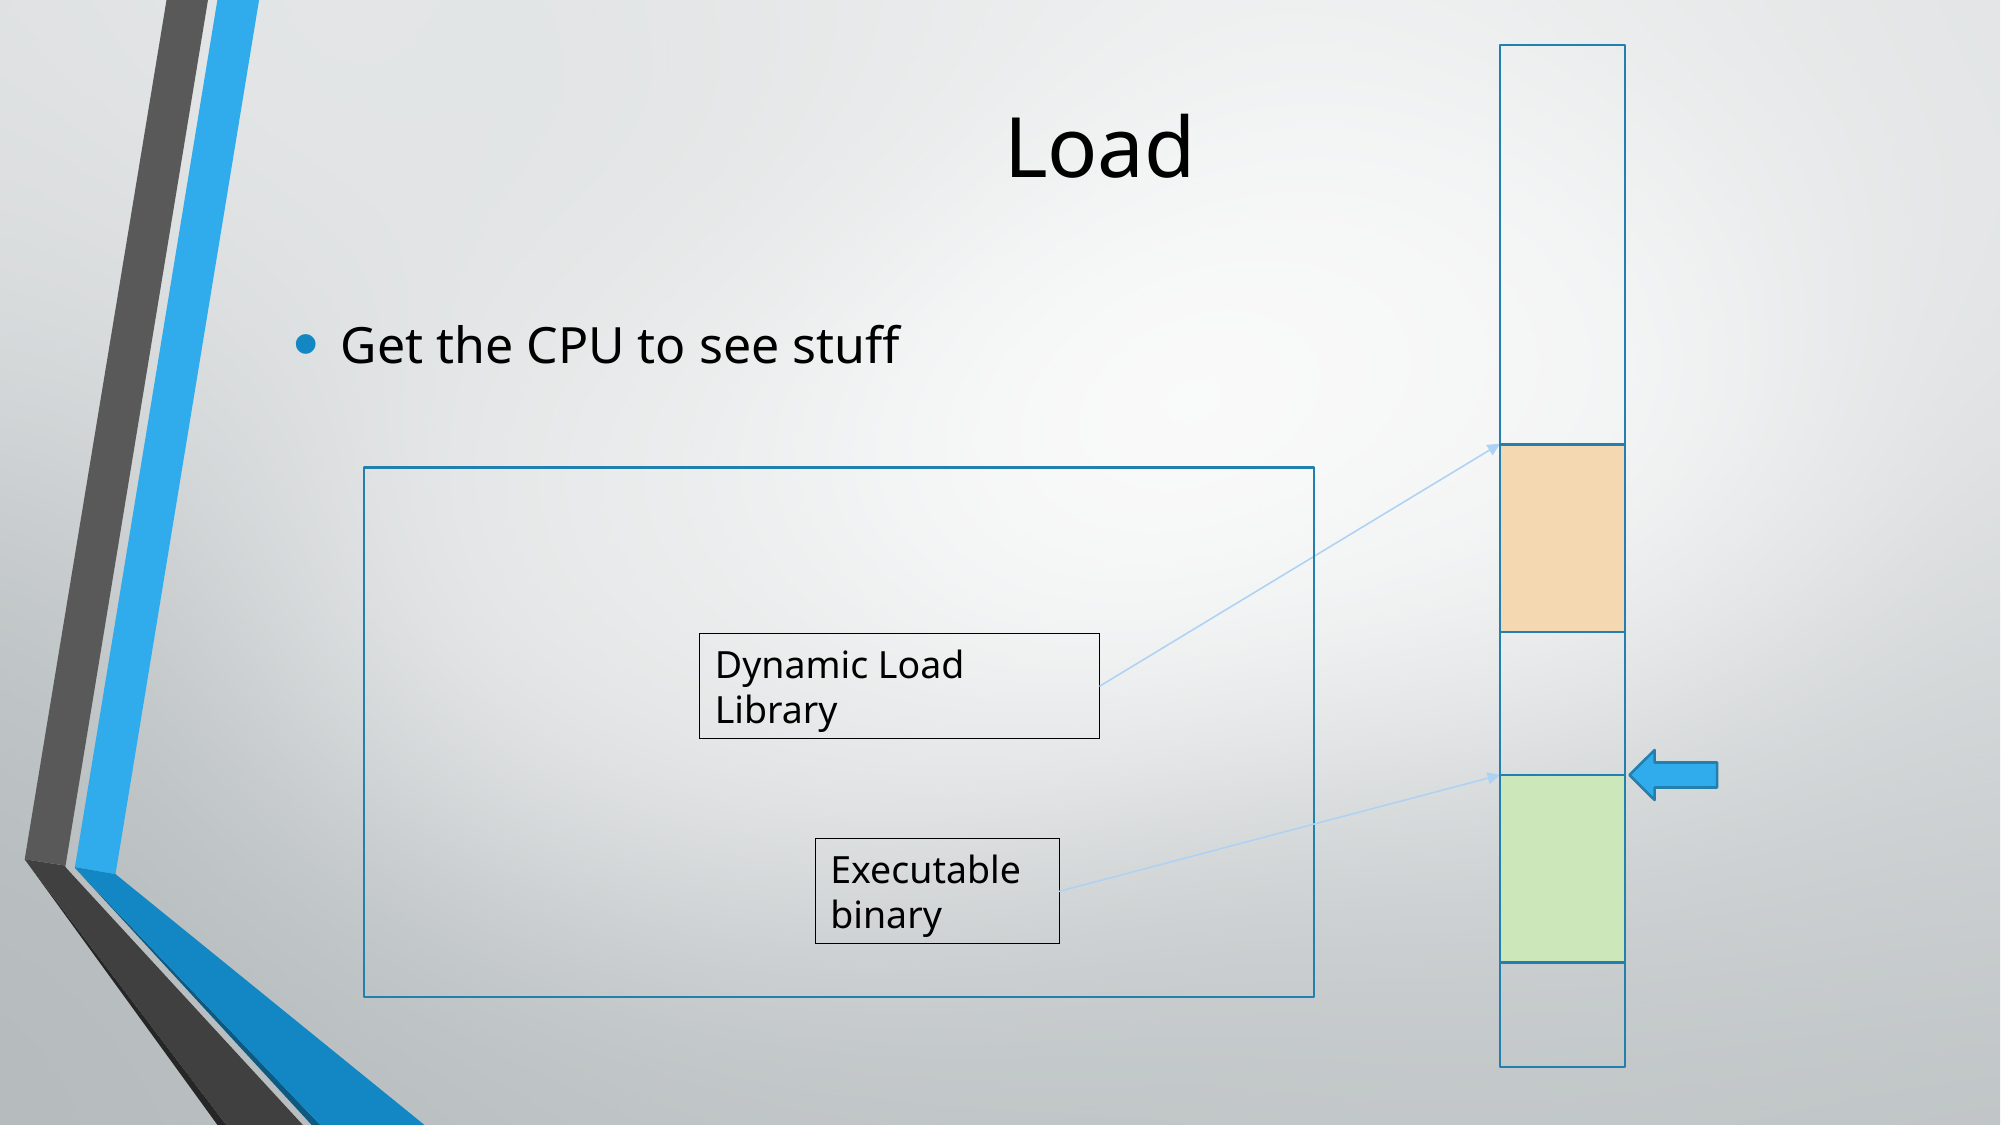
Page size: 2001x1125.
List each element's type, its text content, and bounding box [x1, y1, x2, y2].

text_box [1059, 774, 1501, 893]
text_box [1499, 44, 1626, 287]
text_box [1499, 774, 1626, 964]
text_box [1628, 748, 1719, 802]
text_box [1499, 633, 1626, 774]
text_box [1099, 443, 1501, 665]
text_box [1501, 443, 1626, 633]
text_box Get the CPU to see stuff [278, 287, 1923, 399]
text_box [1499, 964, 1626, 1068]
text_box [1499, 399, 1626, 443]
title Load [278, 0, 1922, 287]
text_box [363, 466, 1315, 998]
